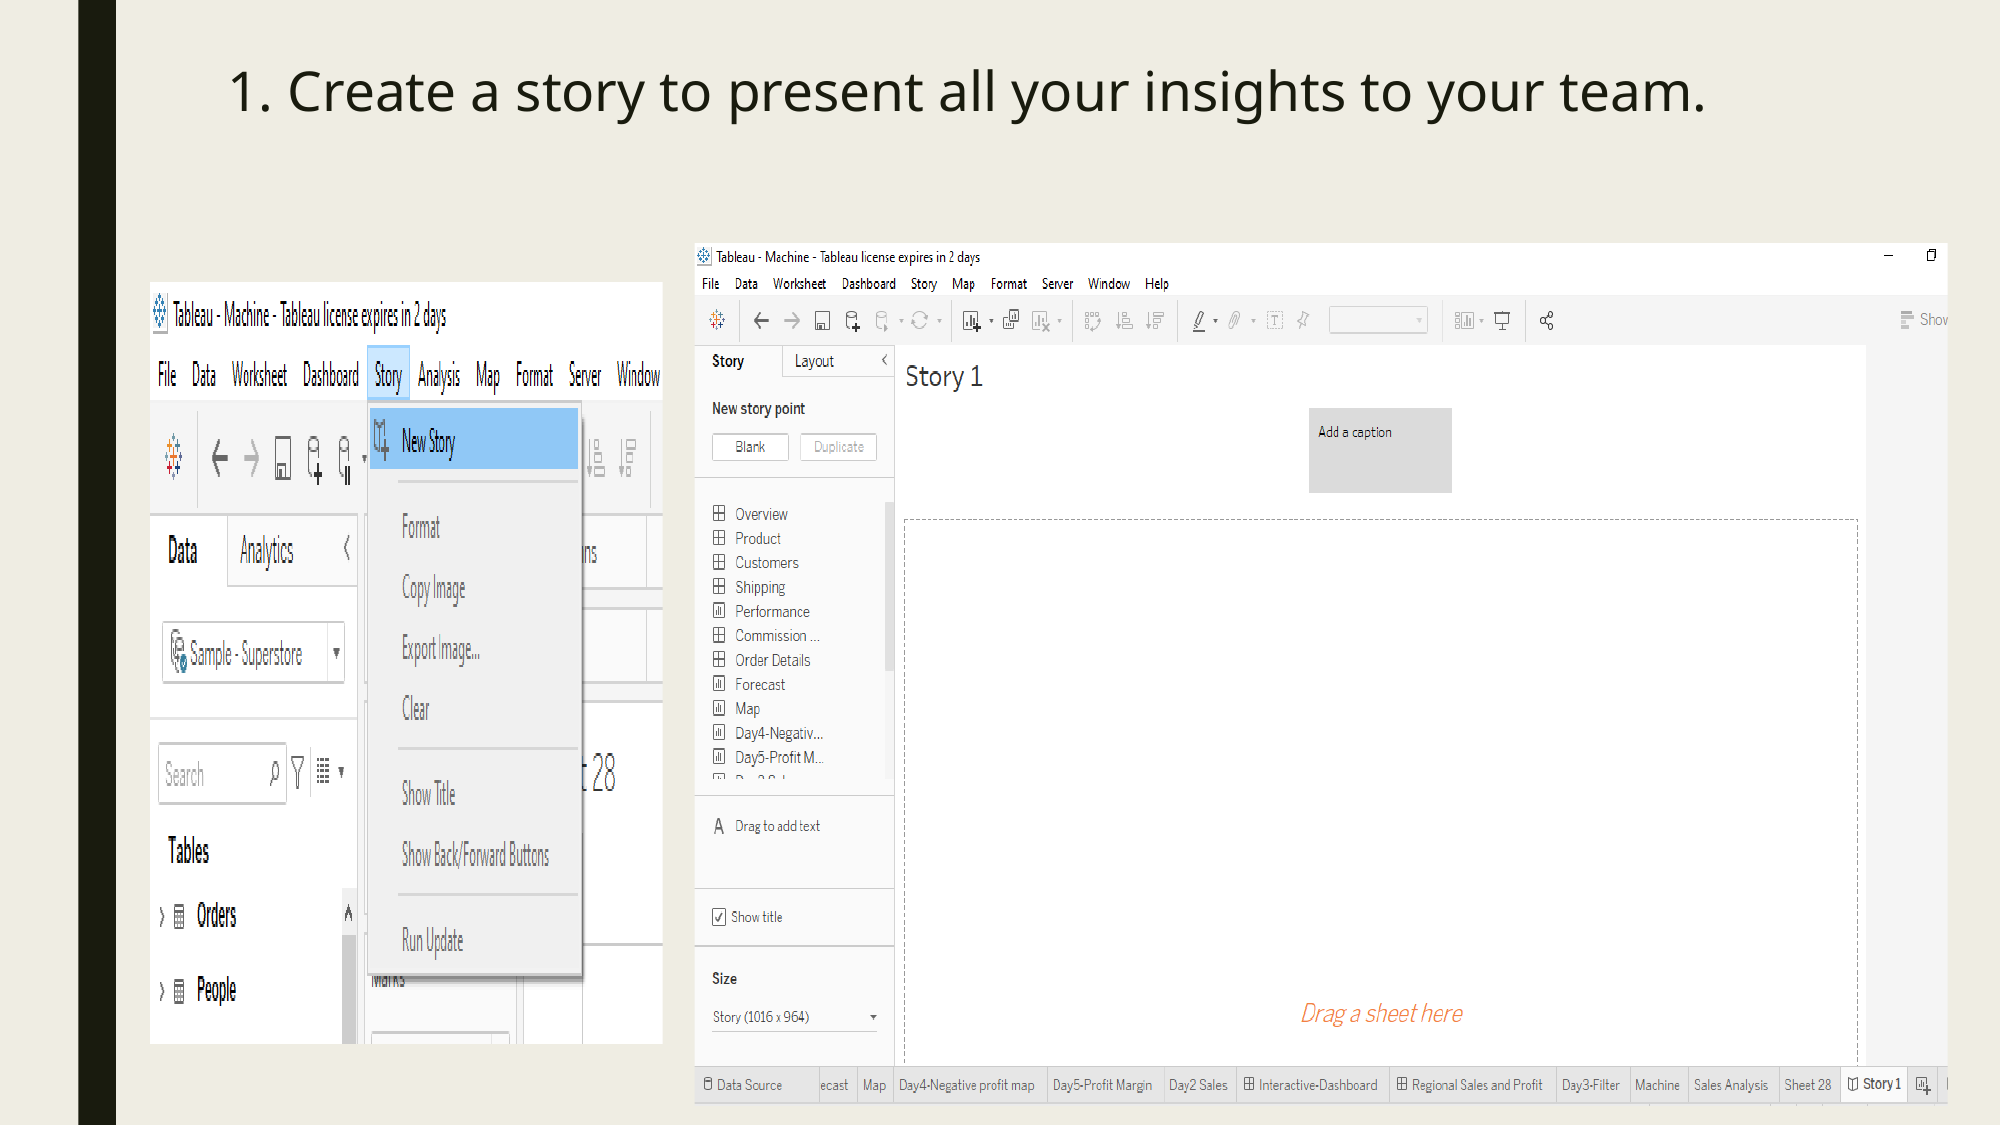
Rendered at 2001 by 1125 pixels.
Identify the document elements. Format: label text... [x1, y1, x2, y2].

title 1. Create a story to present all your insights to your team. [212, 57, 1788, 229]
picture [694, 243, 1948, 1106]
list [150, 282, 663, 1044]
